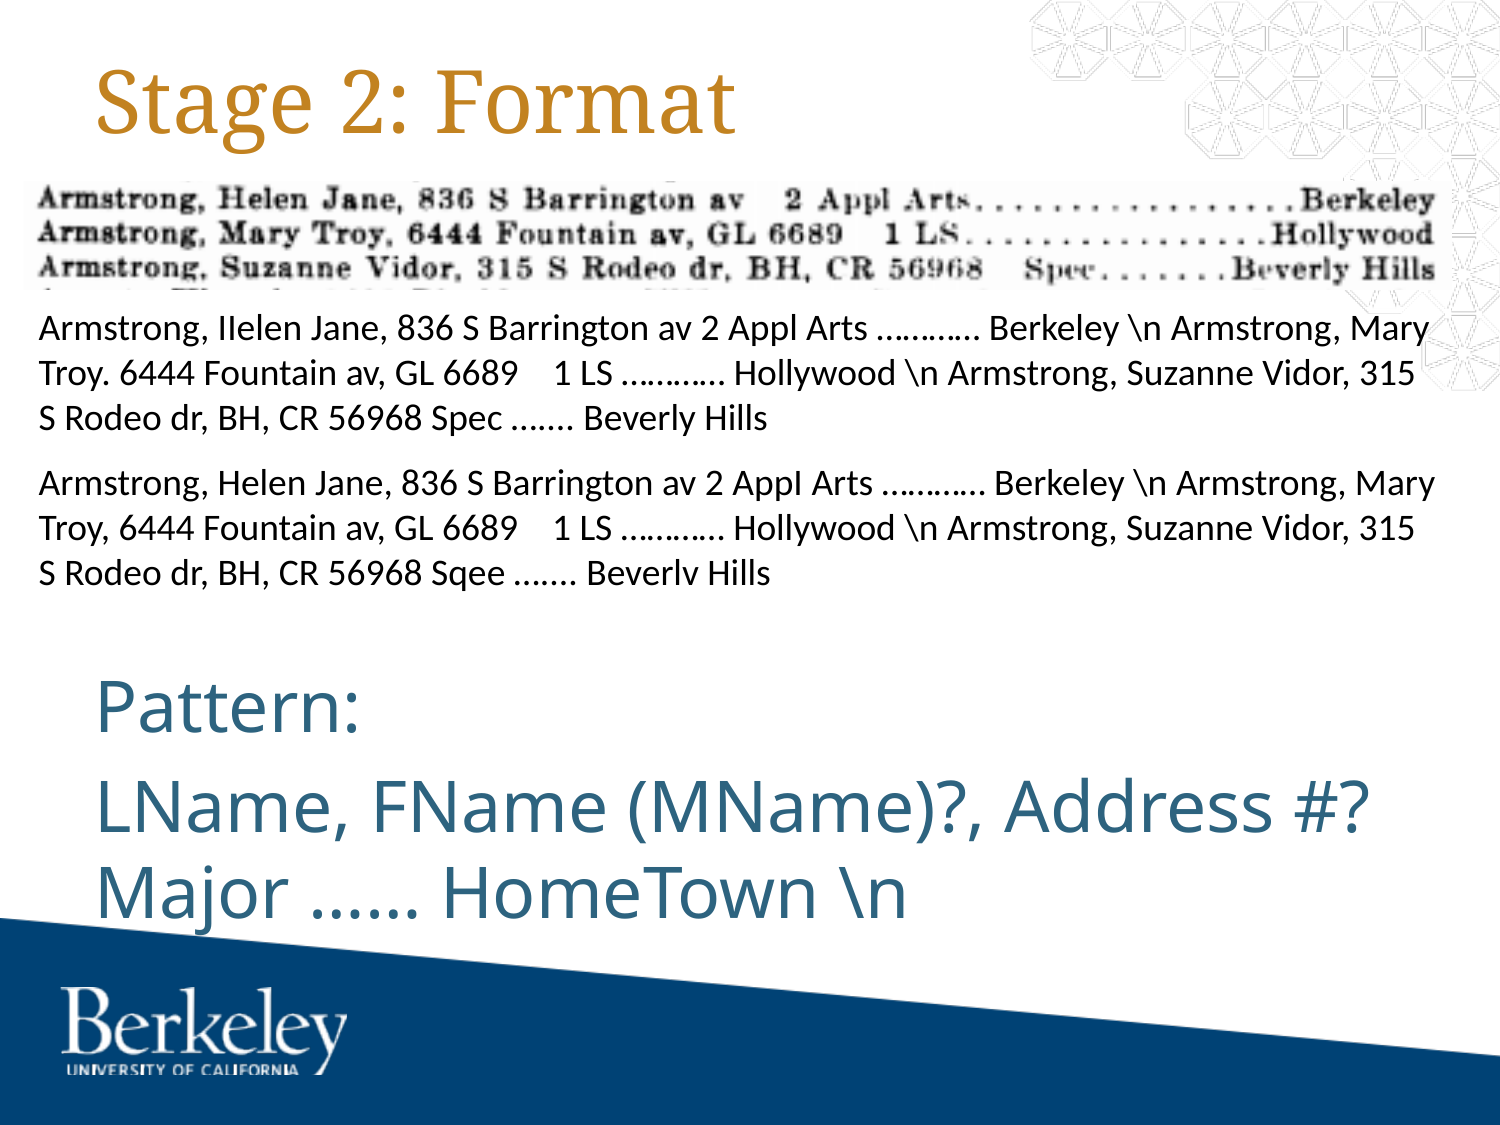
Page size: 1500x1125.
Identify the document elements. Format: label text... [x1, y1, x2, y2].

picture [23, 181, 1453, 290]
list Pattern: LName, FName (MName)?, Address #? Major …… HomeTown \n [79, 653, 1445, 942]
text_box Armstrong, Helen Jane, 836 S Barrington av 2 AppI Arts ………… Berkeley \n Armstrong, Mary Troy, 6444 Fountain av, GL 6689 1 LS ………… Hollywood \n Armstrong, Suzanne Vidor, 315 S Rodeo dr, BH, CR 56968 Sqee ….... Beverlv Hills [23, 450, 1452, 601]
text_box Armstrong, IIelen Jane, 836 S Barrington av 2 Appl Arts ………… Berkeley \n Armstrong, Mary Troy. 6444 Fountain av, GL 6689 1 LS ………… Hollywood \n Armstrong, Suzanne Vidor, 315 S Rodeo dr, BH, CR 56968 Spec ….... Beverly Hills [23, 298, 1452, 446]
text_box Stage 2: Format [79, 0, 1354, 159]
